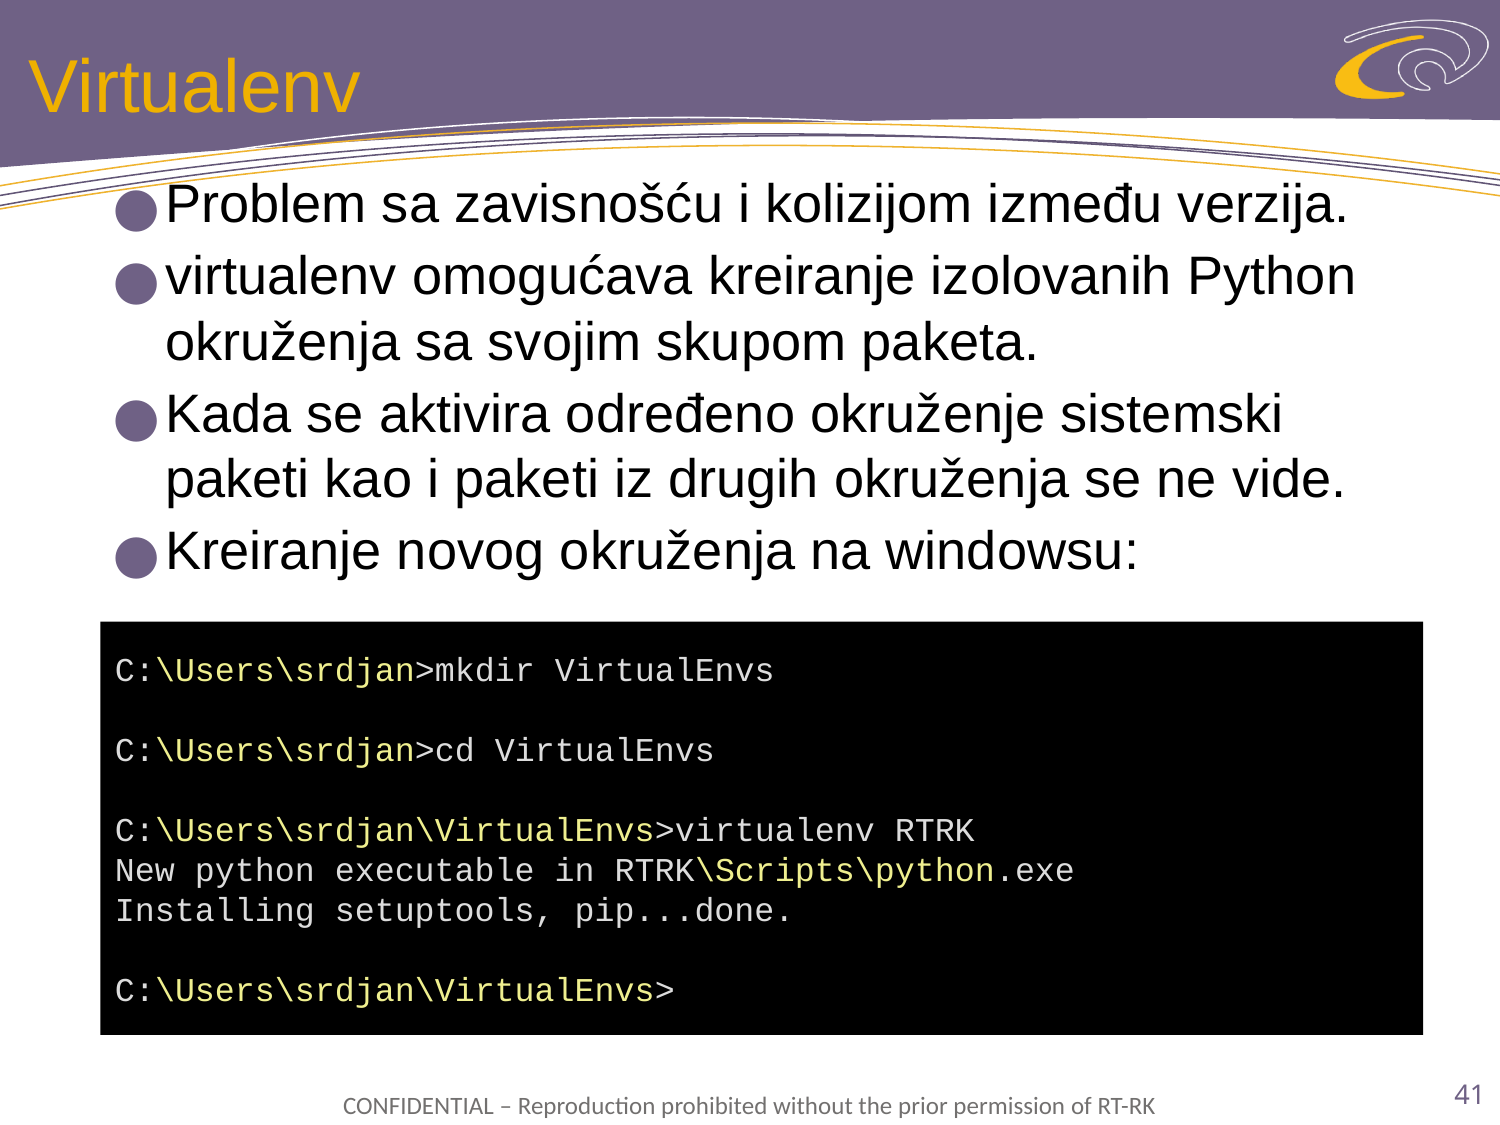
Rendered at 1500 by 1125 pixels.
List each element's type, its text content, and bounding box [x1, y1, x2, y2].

title Virtualenv [13, 31, 1313, 149]
list Problem sa zavisnošću i kolizijom između verzija. virtualenv omogućava kreiranje izolovanih Python okruženja sa svojim skupom paketa. Kada se aktivira određeno okruženje sistemski paketi kao i paketi iz drugih okruženja se ne vide. Kreiranje novog okruženja na windowsu: [75, 160, 1425, 610]
picture [1322, 0, 1500, 102]
text_box C:\Users\srdjan>mkdir VirtualEnvs C:\Users\srdjan>cd VirtualEnvs C:\Users\srdjan\VirtualEnvs>virtualenv RTRK New python executable in RTRK\Scripts\python.exe Installing setuptools, pip...done. C:\Users\srdjan\VirtualEnvs> [98, 619, 1425, 1037]
